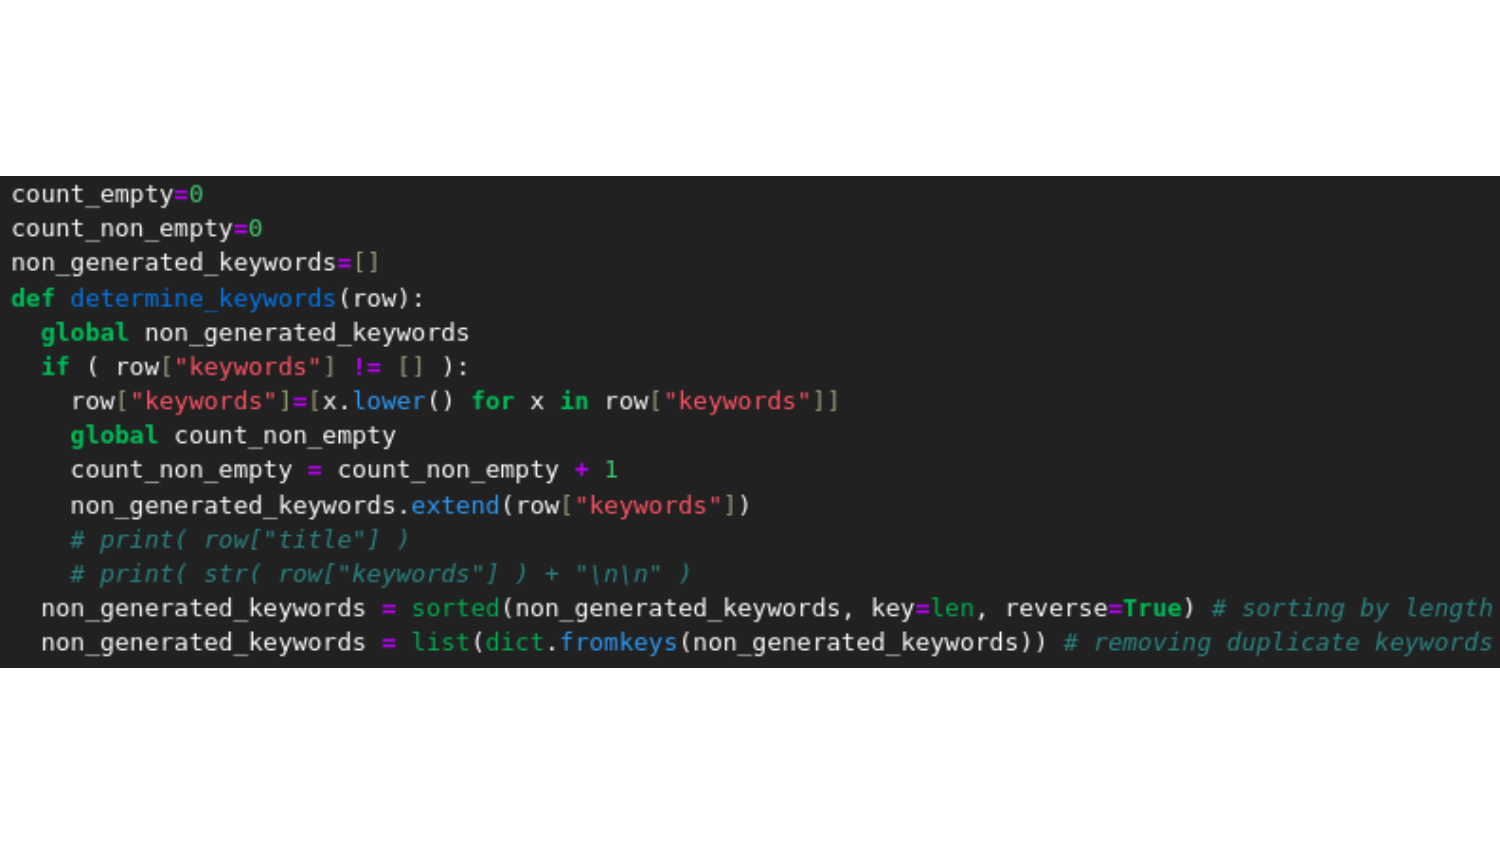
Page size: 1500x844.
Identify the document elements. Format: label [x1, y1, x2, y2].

picture [0, 176, 1500, 668]
